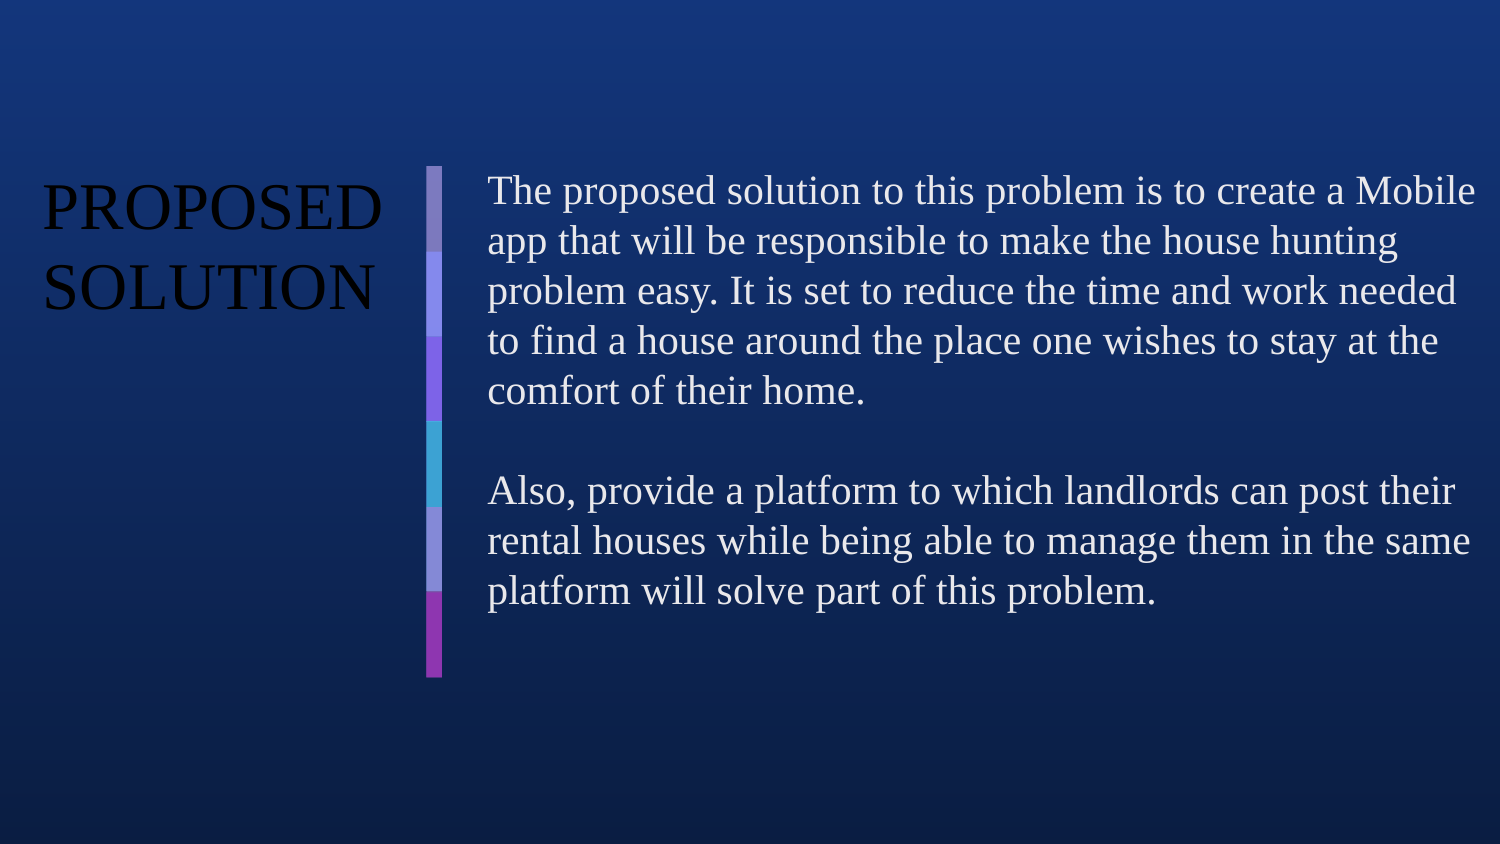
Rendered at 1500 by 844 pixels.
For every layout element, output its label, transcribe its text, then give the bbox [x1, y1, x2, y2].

text_box The proposed solution to this problem is to create a Mobile app that will be responsible to make the house hunting problem easy. It is set to reduce the time and work needed to find a house around the place one wishes to stay at the comfort of their home. Also, provide a platform to which landlords can post their rental houses while being able to manage them in the same platform will solve part of this problem. [472, 155, 1500, 671]
text_box PROPOSED SOLUTION [28, 155, 411, 331]
